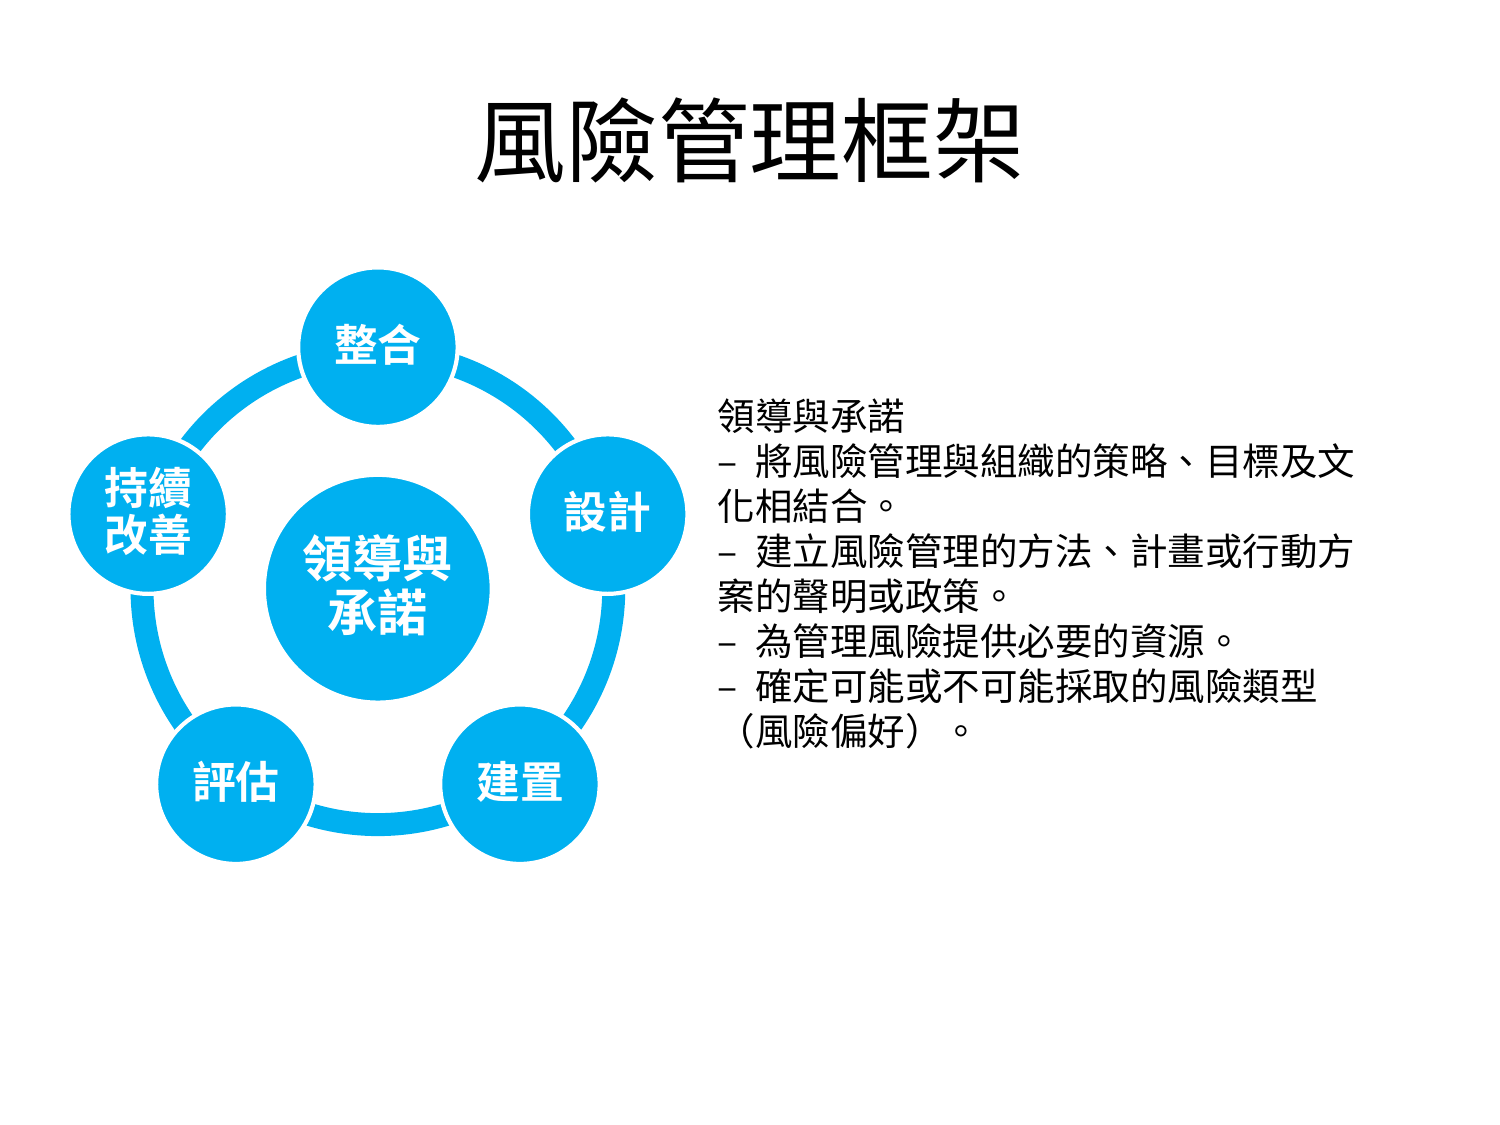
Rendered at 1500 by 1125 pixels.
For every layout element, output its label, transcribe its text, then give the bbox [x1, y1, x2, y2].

text_box 領導與承諾 ‒ 將風險管理與組織的策略、目標及文化相結合。 ‒ 建立風險管理的方法、計畫或行動方案的聲明或政策。 ‒ 為管理風險提供必要的資源。 ‒ 確定可能或不可能採取的風險類型（風險偏好）。 [719, 385, 1406, 760]
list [41, 266, 715, 869]
title 風險管理框架 [75, 45, 1425, 233]
